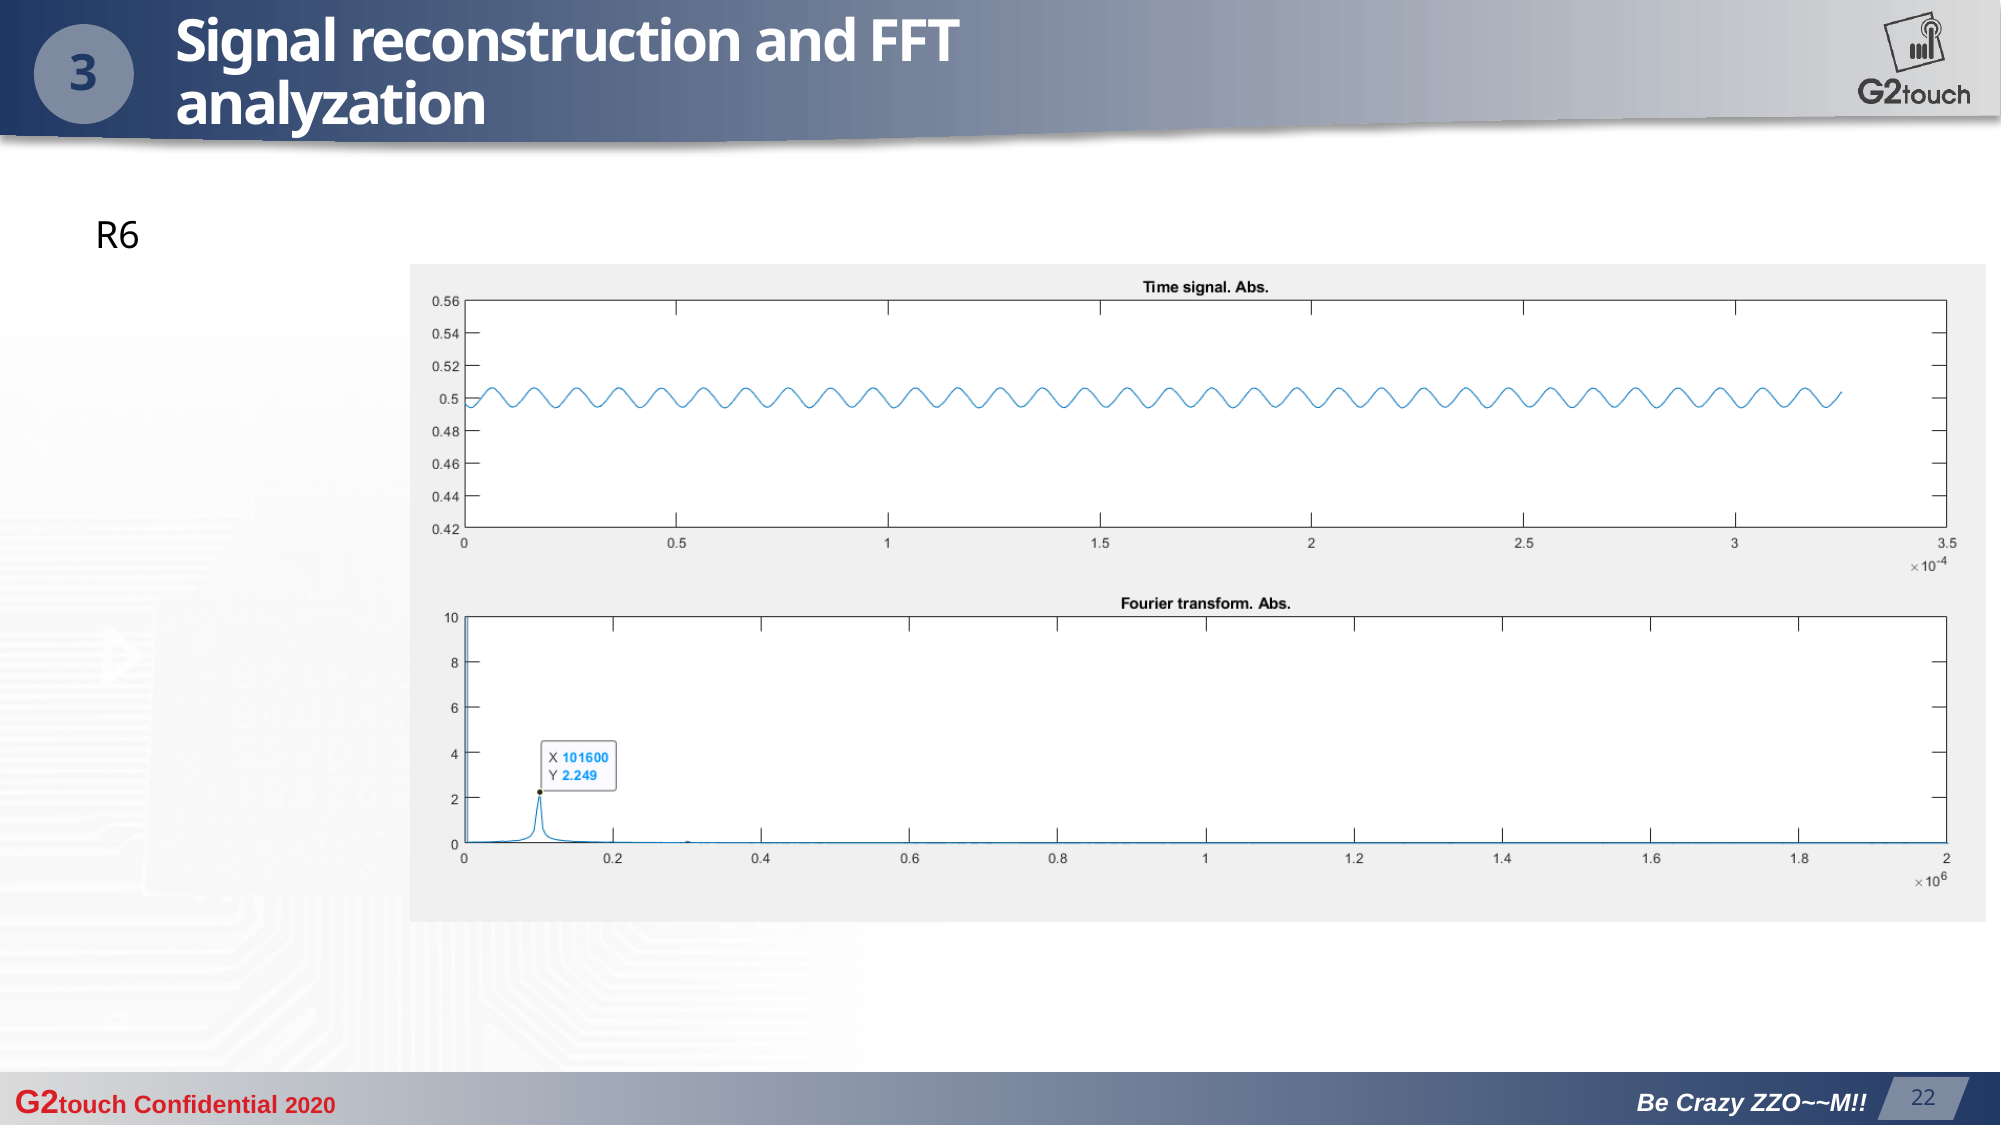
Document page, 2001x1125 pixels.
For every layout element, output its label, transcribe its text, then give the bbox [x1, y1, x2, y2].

picture [410, 264, 1986, 922]
title Signal reconstruction and FFT analyzation [160, 42, 1285, 107]
text_box R6 [80, 203, 1948, 354]
list 3 [46, 47, 122, 102]
